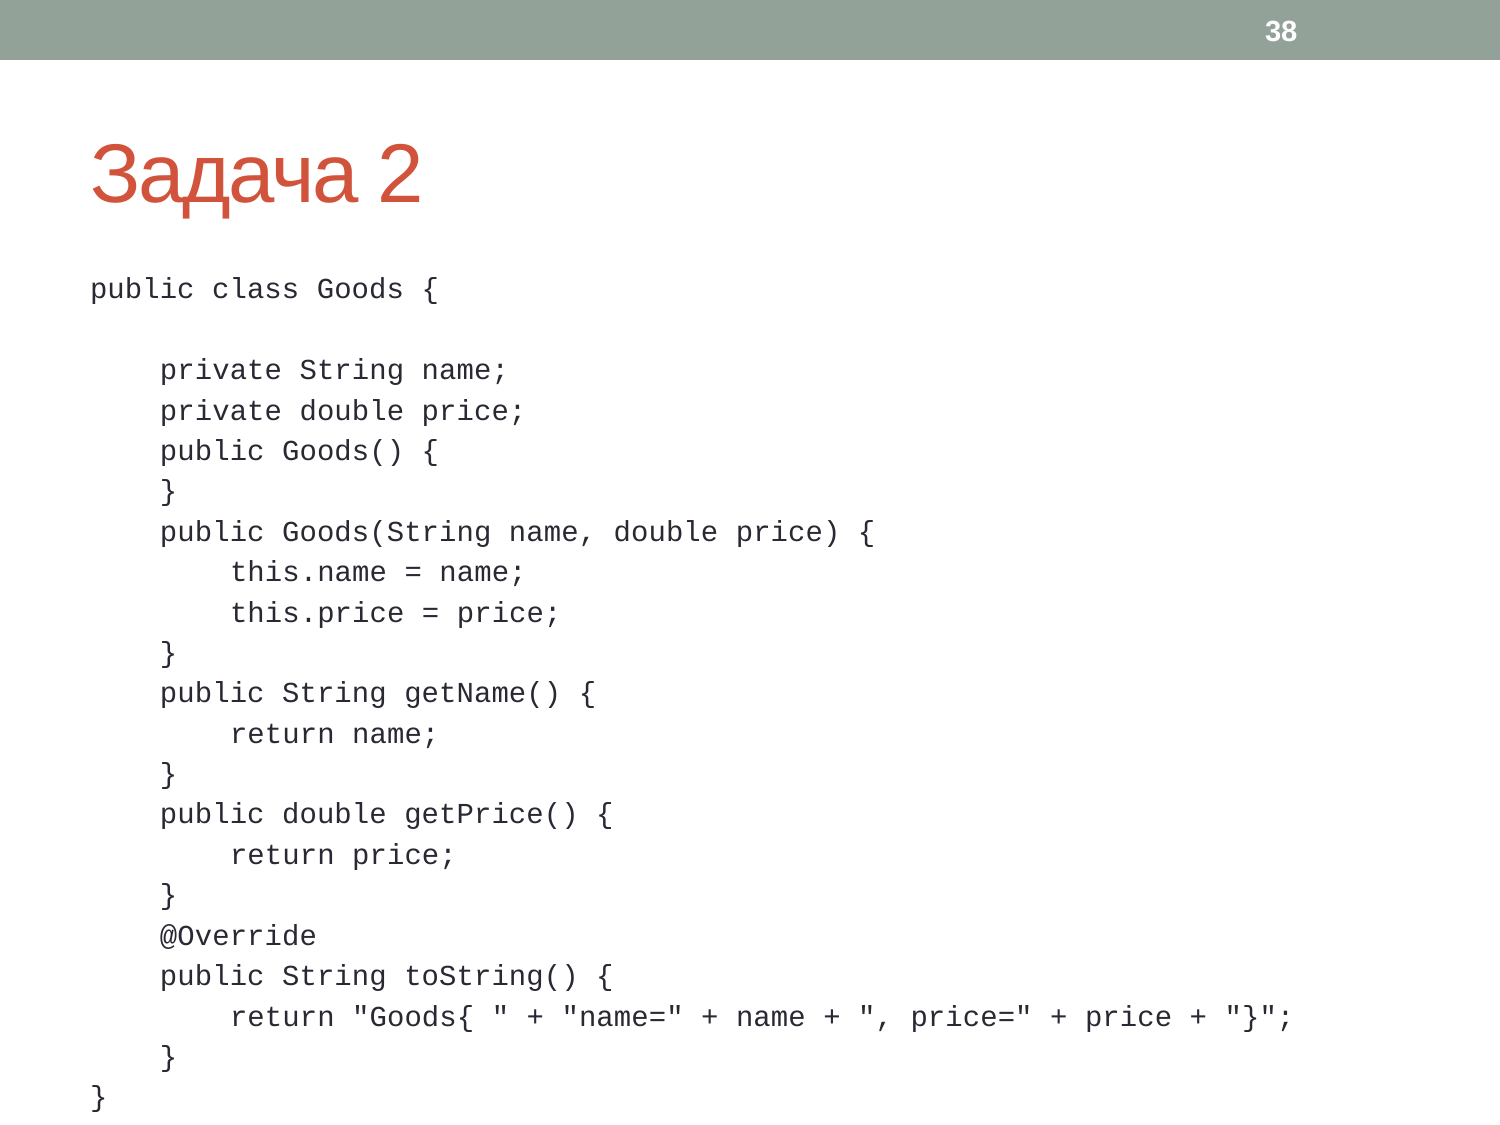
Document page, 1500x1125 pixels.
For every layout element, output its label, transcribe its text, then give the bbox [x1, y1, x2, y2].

list public class Goods { private String name; private double price; public Goods() { } public Goods(String name, double price) { this.name = name; this.price = price; } public String getName() { return name; } public double getPrice() { return price; } @Override public String toString() { return "Goods{ " + "name=" + name + ", price=" + price + "}"; } } [75, 262, 1500, 1125]
slide_number 38 [1250, 3, 1425, 57]
title Задача 2 [75, 87, 1425, 250]
